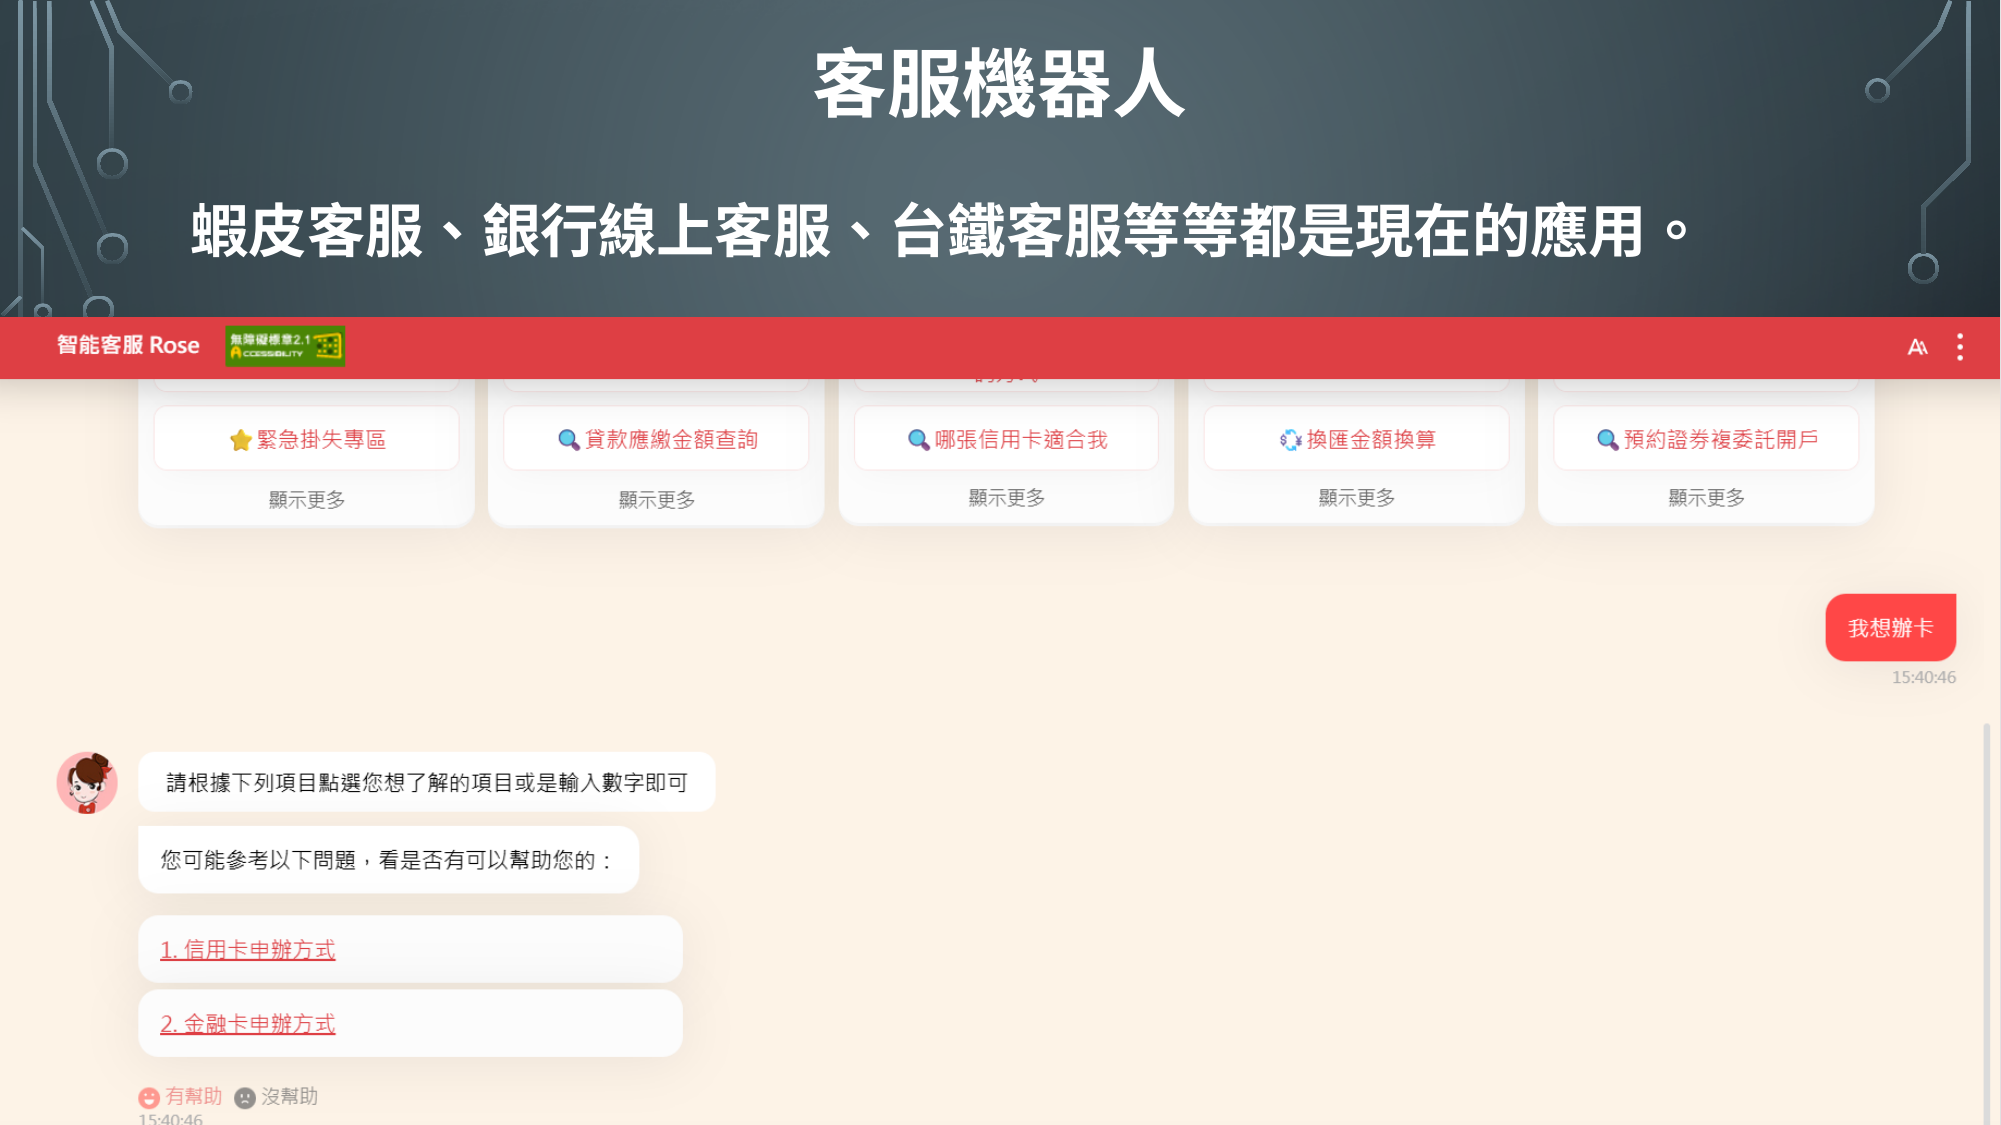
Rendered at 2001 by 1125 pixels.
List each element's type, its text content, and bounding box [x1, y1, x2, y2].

text_box 蝦皮客服、銀行線上客服、台鐵客服等等都是現在的應用。 [176, 152, 1912, 316]
text_box 客服機器人 [526, 28, 1474, 134]
picture [0, 316, 2000, 1125]
